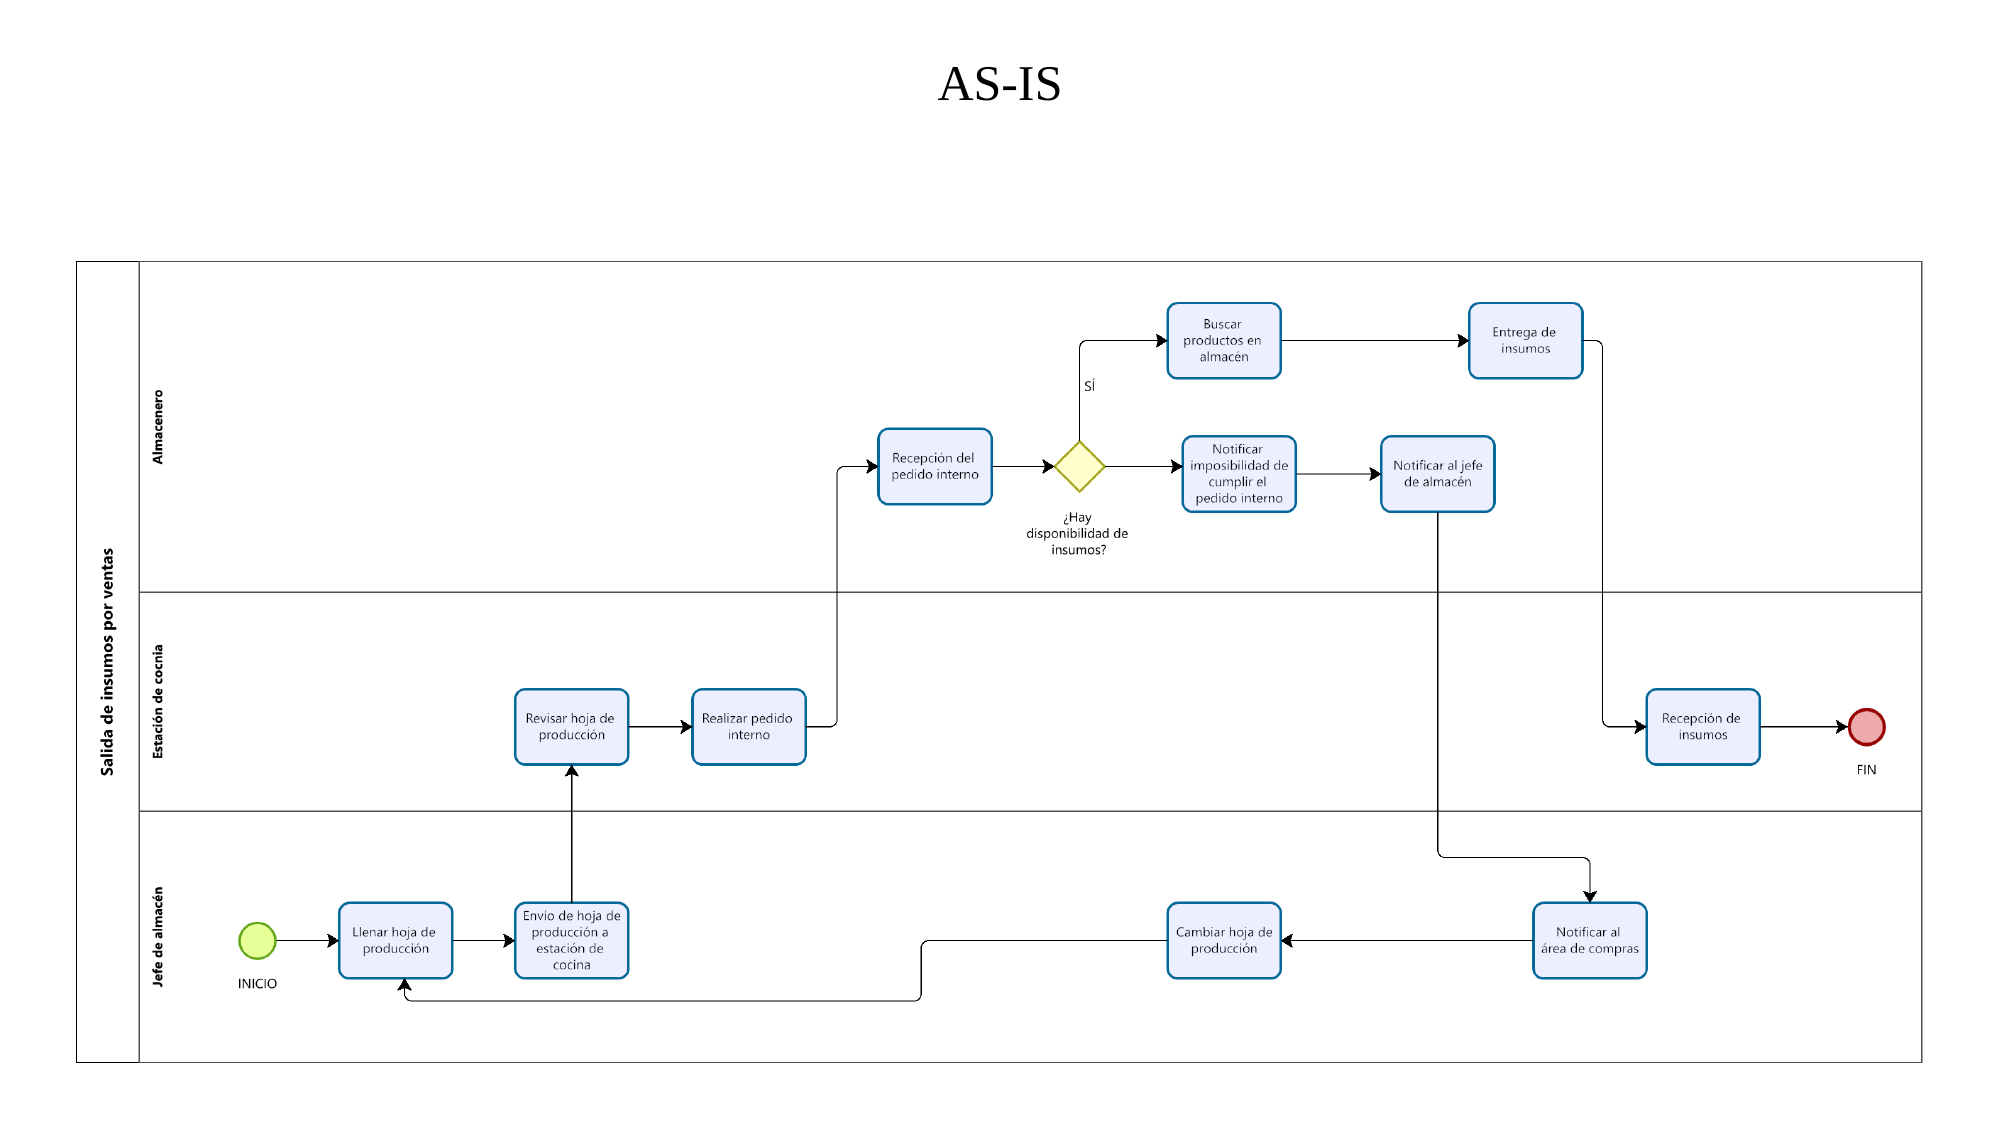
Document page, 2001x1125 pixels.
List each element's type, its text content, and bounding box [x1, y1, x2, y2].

picture [56, 241, 1943, 1071]
text_box AS-IS [910, 42, 1090, 118]
